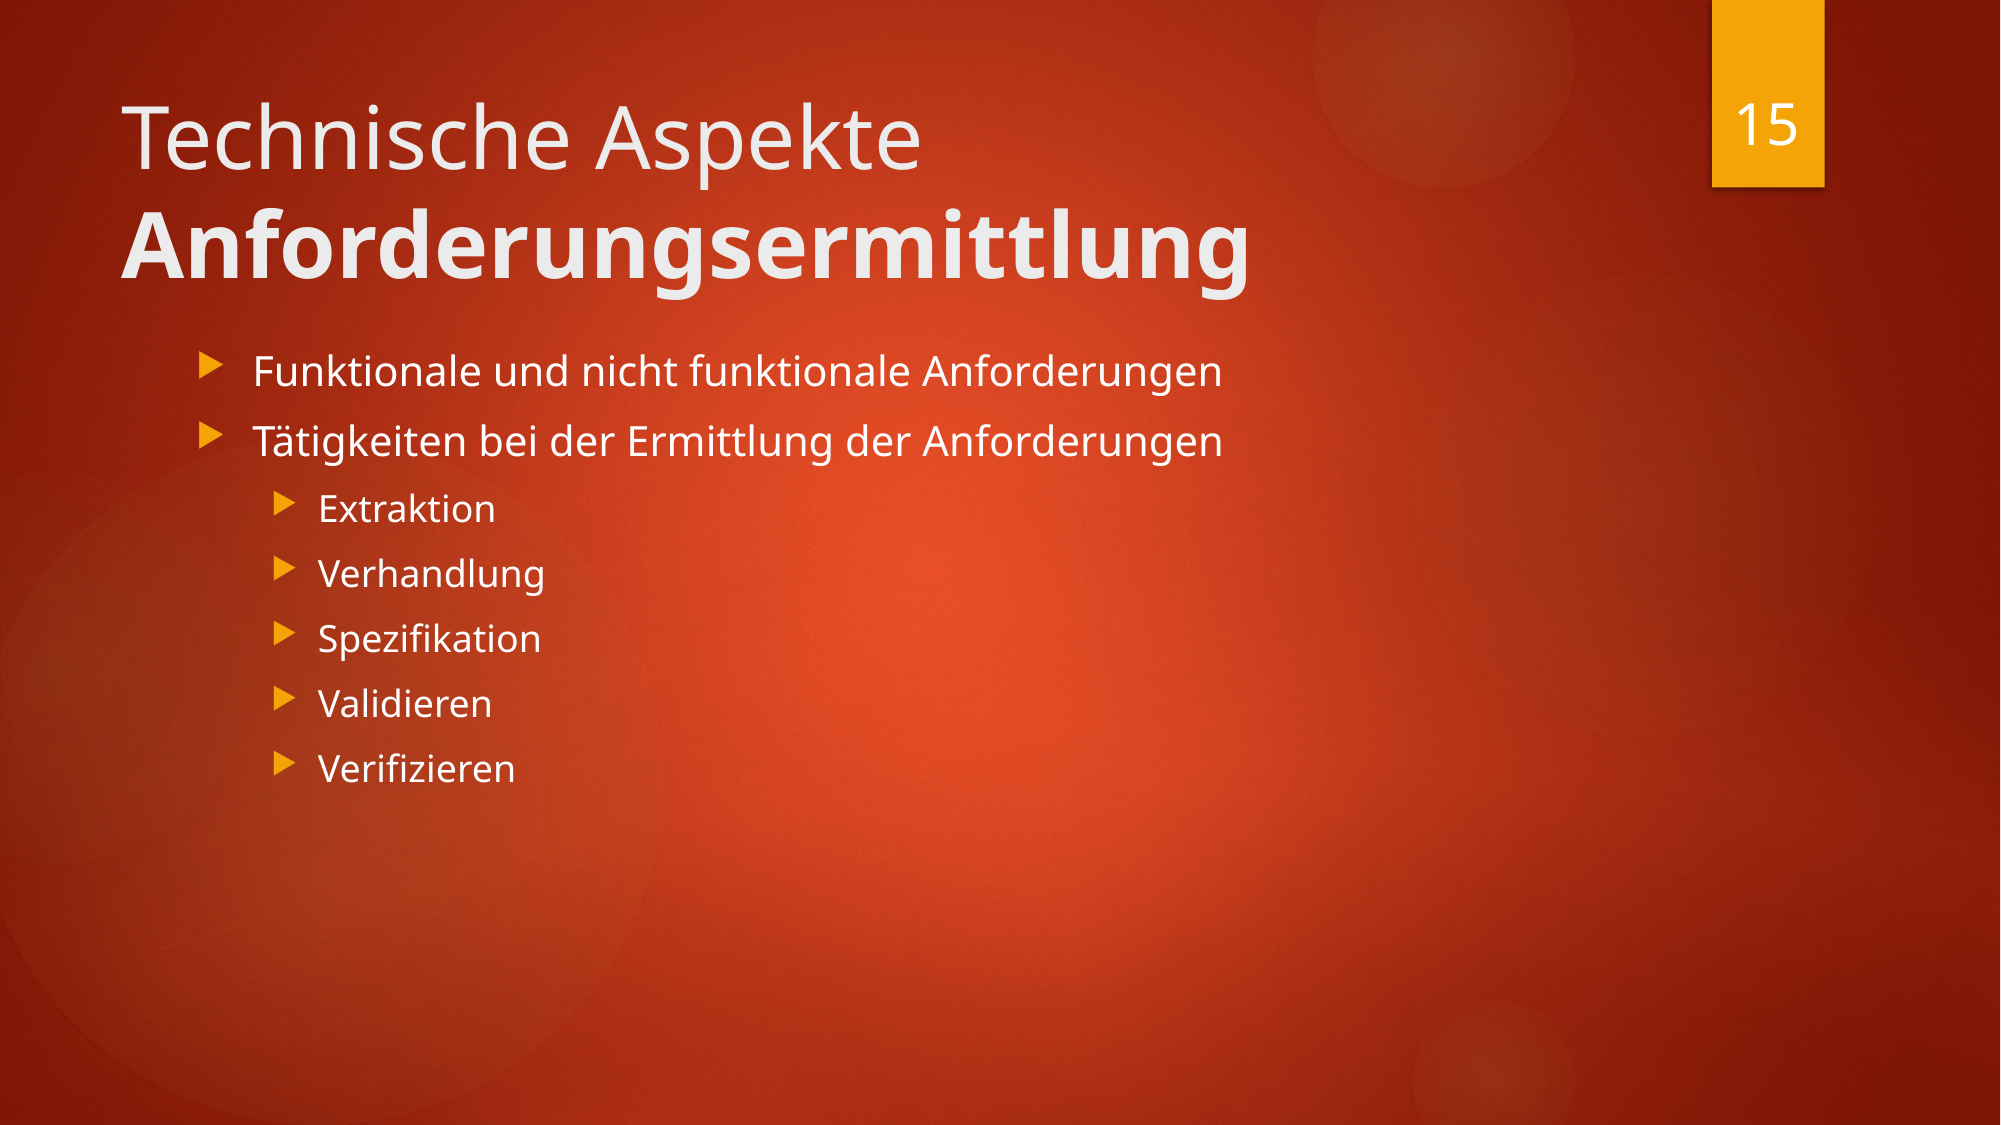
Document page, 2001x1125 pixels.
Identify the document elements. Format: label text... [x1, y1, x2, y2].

list Funktionale und nicht funktionale Anforderungen Tätigkeiten bei der Ermittlung der Anforderungen Extraktion Verhandlung Spezifikation Validieren Verifizieren [181, 336, 1649, 1025]
slide_number 15 [1698, 48, 1836, 175]
title Technische Aspekte Anforderungsermittlung [106, 74, 1649, 304]
